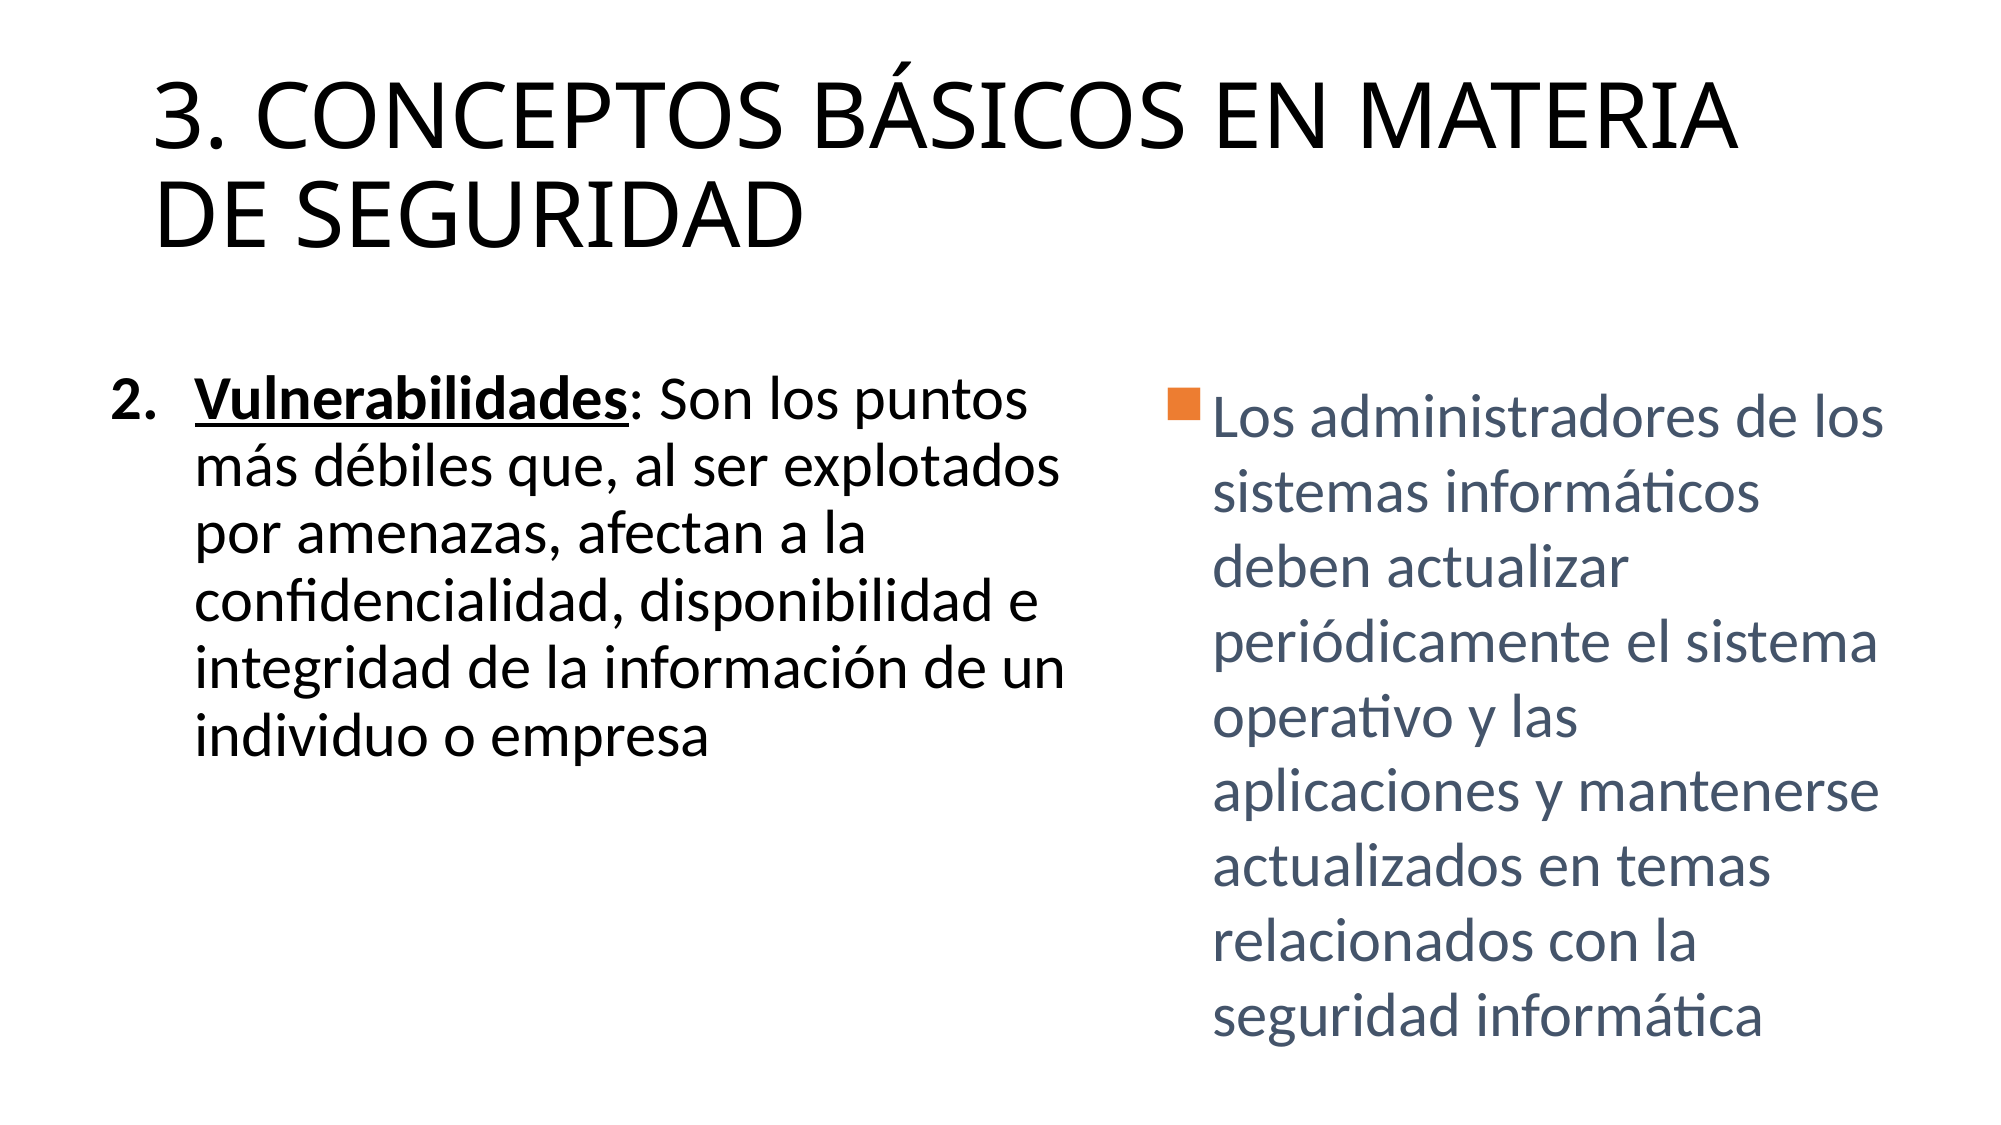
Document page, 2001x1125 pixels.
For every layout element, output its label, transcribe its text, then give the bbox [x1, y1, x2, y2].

text_box Los administradores de los sistemas informáticos deben actualizar periódicamente el sistema operativo y las aplicaciones y mantenerse actualizados en temas relacionados con la seguridad informática [1146, 357, 1905, 1067]
title 3. CONCEPTOS BÁSICOS EN MATERIA DE SEGURIDAD [137, 59, 1863, 278]
list Vulnerabilidades: Son los puntos más débiles que, al ser explotados por amenazas, afectan a la confidencialidad, disponibilidad e integridad de la información de un individuo o empresa [95, 357, 1090, 1067]
